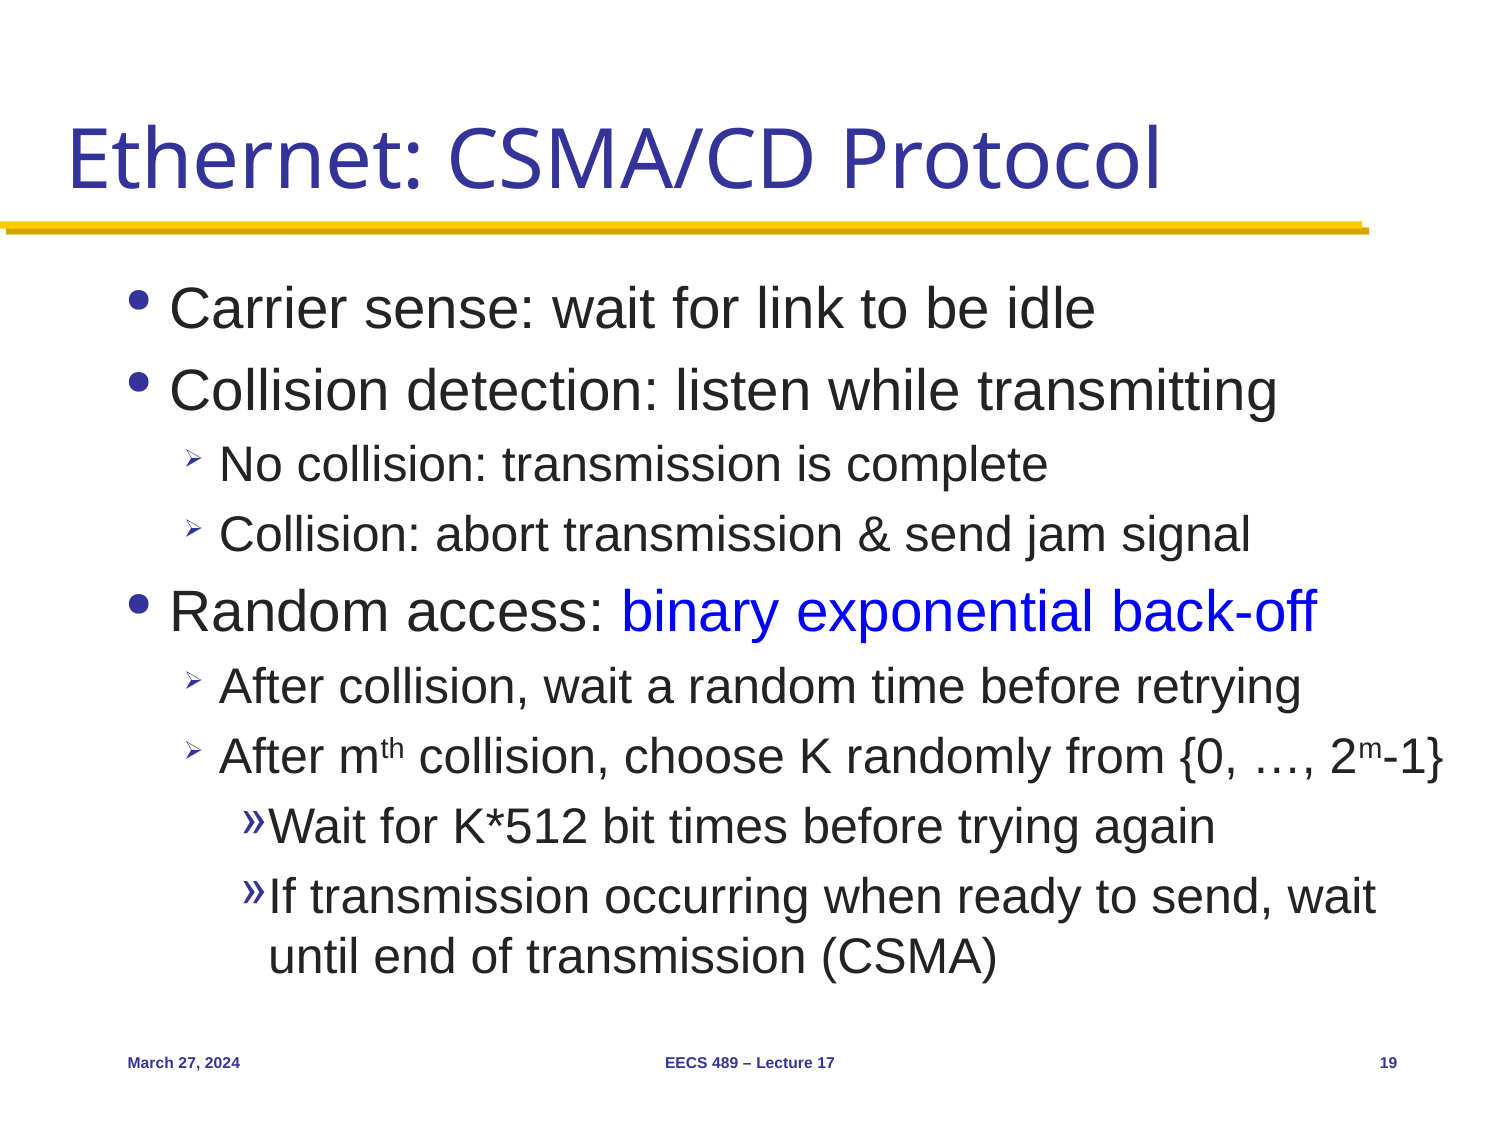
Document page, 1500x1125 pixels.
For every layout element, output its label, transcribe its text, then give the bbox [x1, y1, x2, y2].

footer EECS 489 – Lecture 17 [512, 1024, 988, 1101]
title Ethernet: CSMA/CD Protocol [49, 24, 1451, 213]
slide_number 19 [1312, 1024, 1413, 1101]
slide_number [112, 1024, 426, 1101]
list Carrier sense: wait for link to be idle Collision detection: listen while transmitting No collision: transmission is complete Collision: abort transmission & send jam signal Random access: binary exponential back-off After collision, wait a random time before retrying After mth collision, choose K randomly from {0, …, 2m-1} Wait for K*512 bit times before trying again If transmission occurring when ready to send, wait until end of transmission (CSMA) [112, 262, 1470, 988]
